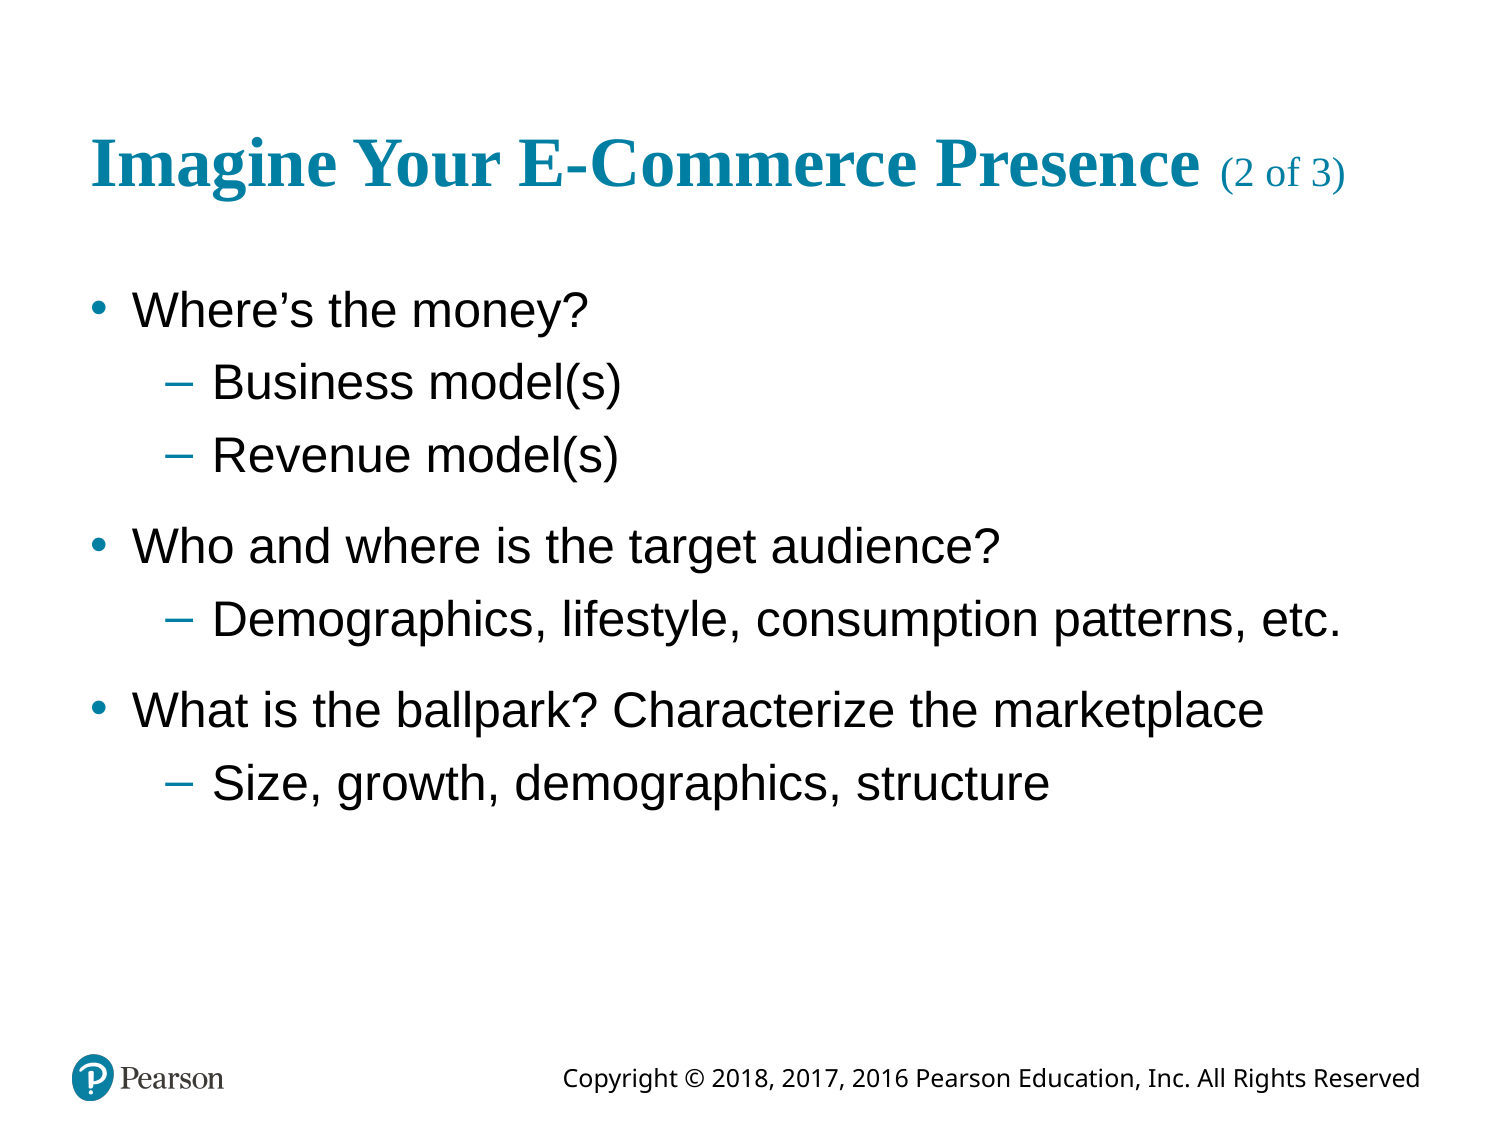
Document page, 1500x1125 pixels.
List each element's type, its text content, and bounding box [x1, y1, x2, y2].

list Where’s the money? Business model(s) Revenue model(s) Who and where is the target audience? Demographics, lifestyle, consumption patterns, etc. What is the ballpark? Characterize the marketplace Size, growth, demographics, structure [75, 262, 1425, 1005]
picture [80, 1063, 106, 1088]
picture [72, 1054, 88, 1070]
picture [98, 1054, 224, 1101]
picture [72, 1087, 83, 1101]
title Imagine Your E-Commerce Presence (2 of 3) [75, 35, 1425, 216]
